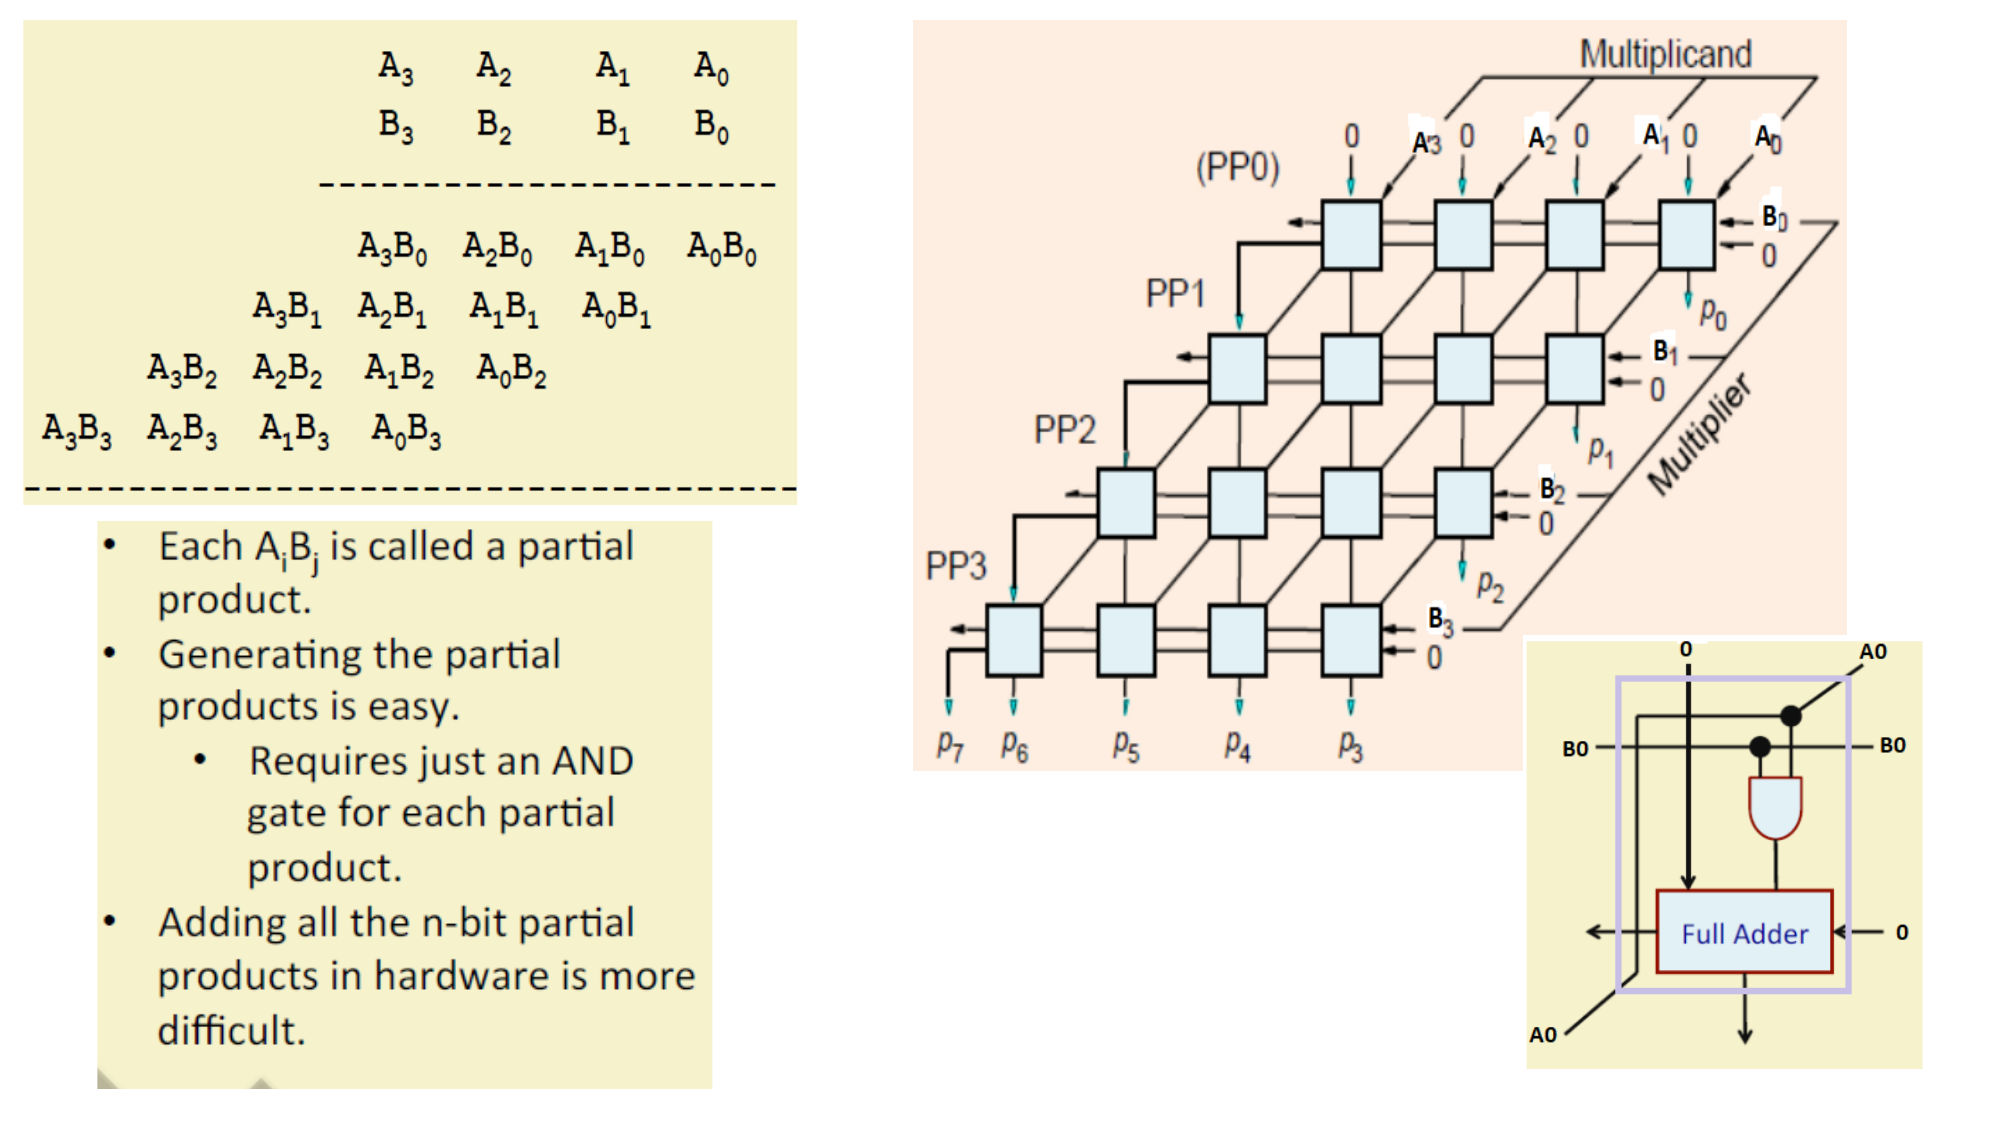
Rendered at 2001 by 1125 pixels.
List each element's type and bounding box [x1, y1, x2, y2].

picture [97, 521, 713, 1089]
picture [912, 20, 1929, 1069]
picture [23, 20, 798, 505]
